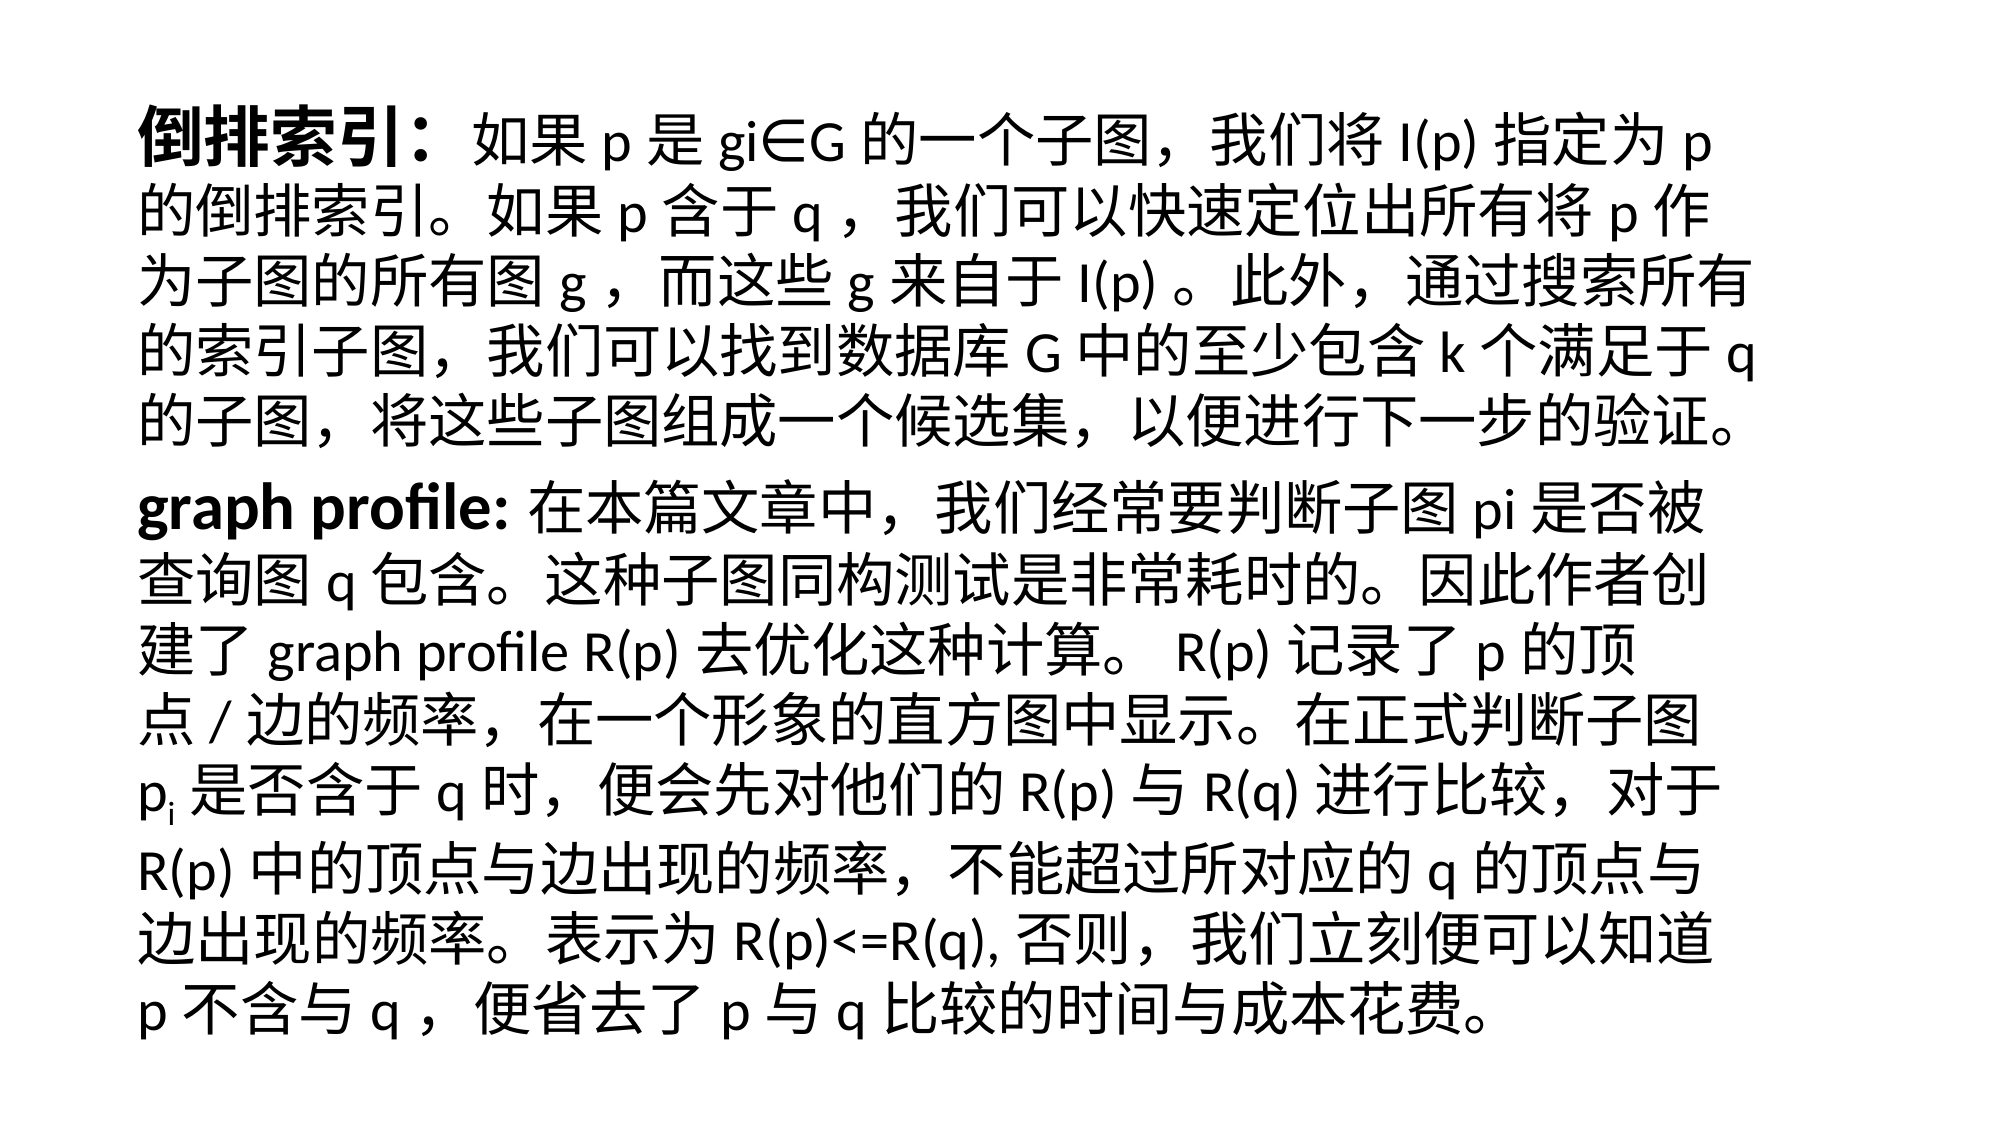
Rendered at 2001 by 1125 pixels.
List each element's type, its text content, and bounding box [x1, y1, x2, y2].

text_box 倒排索引：如果p是gi∈G的一个子图，我们将I(p)指定为p的倒排索引。如果p含于q，我们可以快速定位出所有将p作为子图的所有图g，而这些g来自于I(p)。此外，通过搜索所有的索引子图，我们可以找到数据库G中的至少包含k个满足于q的子图，将这些子图组成一个候选集，以便进行下一步的验证。 [122, 86, 1778, 462]
text_box graph profile:在本篇文章中，我们经常要判断子图pi是否被查询图q包含。这种子图同构测试是非常耗时的。因此作者创建了graph profile R(p)去优化这种计算。R(p)记录了p的顶点/边的频率，在一个形象的直方图中显示。在正式判断子图pi是否含于q时，便会先对他们的R(p)与R(q)进行比较，对于R(p)中的顶点与边出现的频率，不能超过所对应的q的顶点与边出现的频率。表示为R(p)<=R(q),否则，我们立刻便可以知道p不含与q，便省去了p与q比较的时间与成本花费。 [122, 455, 1755, 1050]
